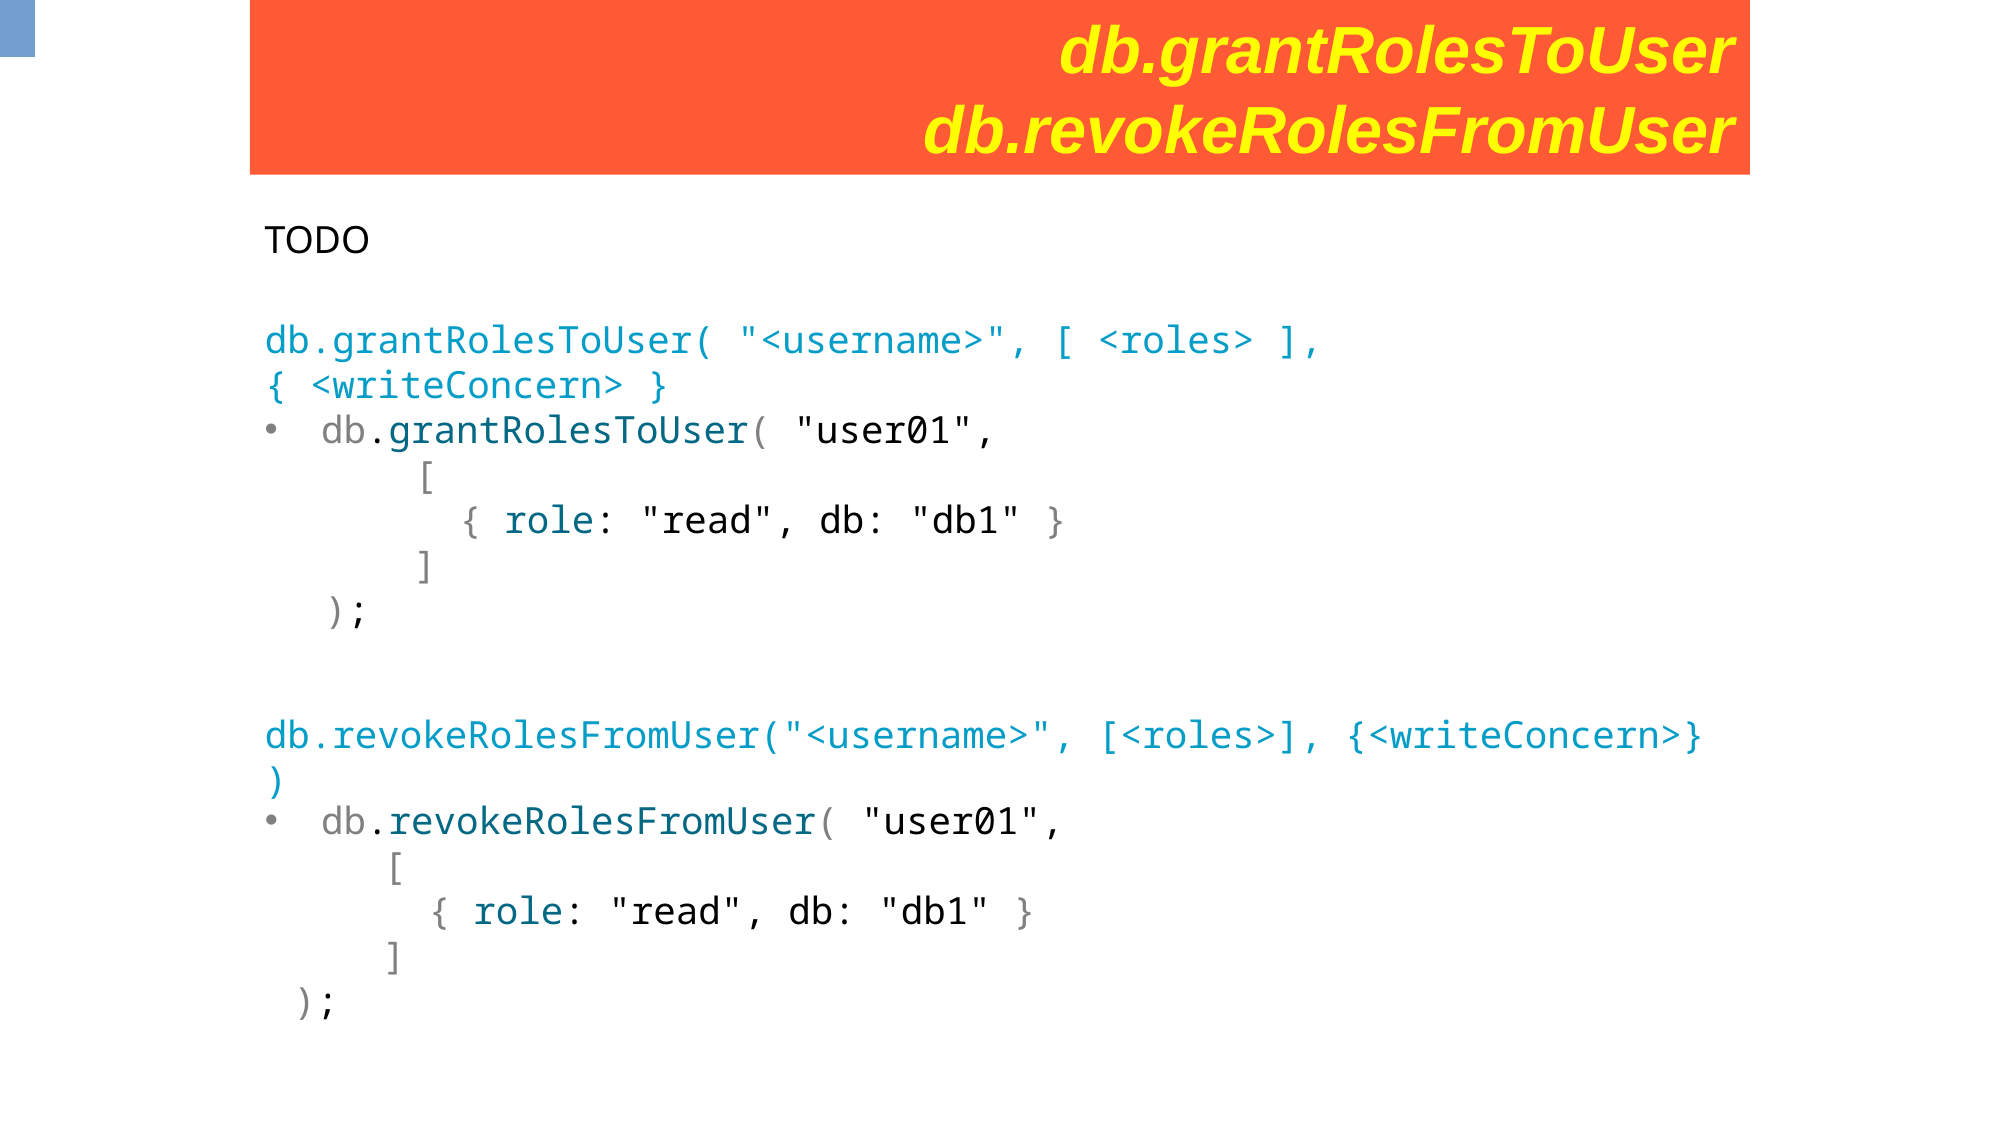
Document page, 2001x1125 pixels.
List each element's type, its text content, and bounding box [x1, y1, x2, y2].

text_box db.grantRolesToUser db.revokeRolesFromUser [249, 0, 1750, 175]
text_box db.revokeRolesFromUser("<username>", [<roles>], {<writeConcern>} ) [249, 704, 1737, 809]
text_box db.grantRolesToUser( "user01", [ { role: "read", db: "db1" } ] ); [249, 398, 1375, 639]
text_box db.revokeRolesFromUser( "user01", [ { role: "read", db: "db1" } ] ); [249, 789, 1400, 1030]
text_box TODO [249, 208, 1726, 269]
text_box db.grantRolesToUser( "<username>", [ <roles> ], { <writeConcern> } [249, 308, 1712, 414]
